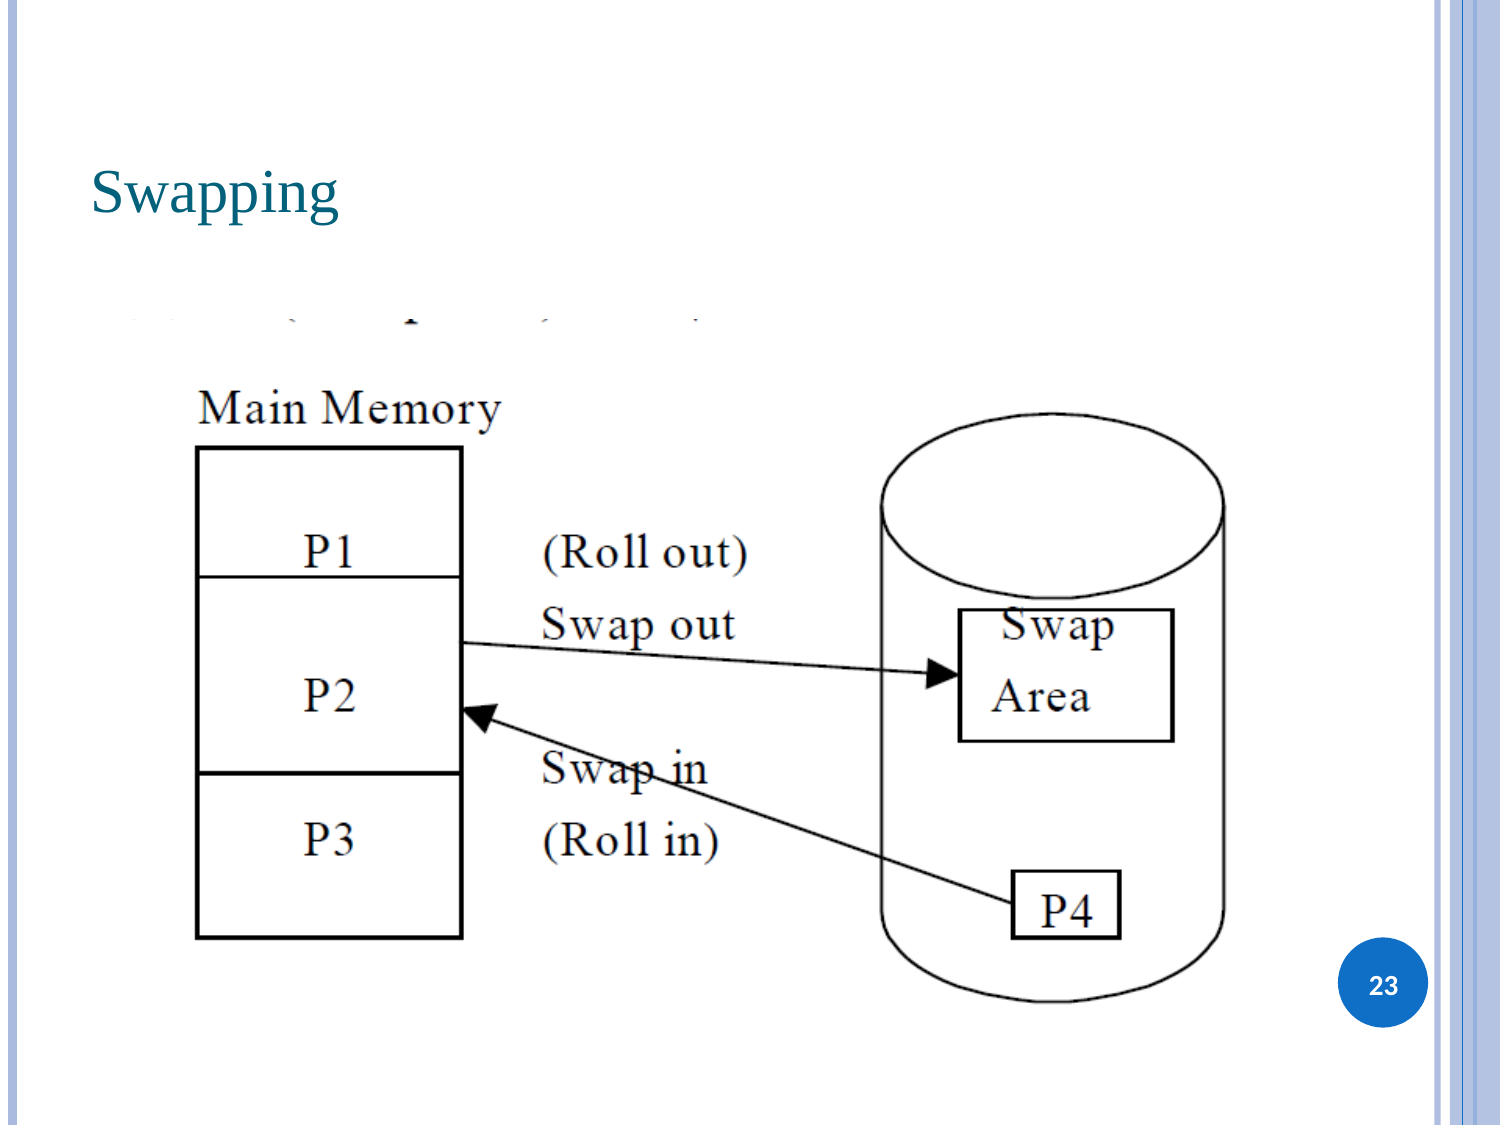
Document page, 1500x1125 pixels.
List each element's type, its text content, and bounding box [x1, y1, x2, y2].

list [102, 318, 1273, 1006]
title Swapping [75, 45, 1300, 233]
text_box ‹#› [1333, 940, 1434, 1026]
